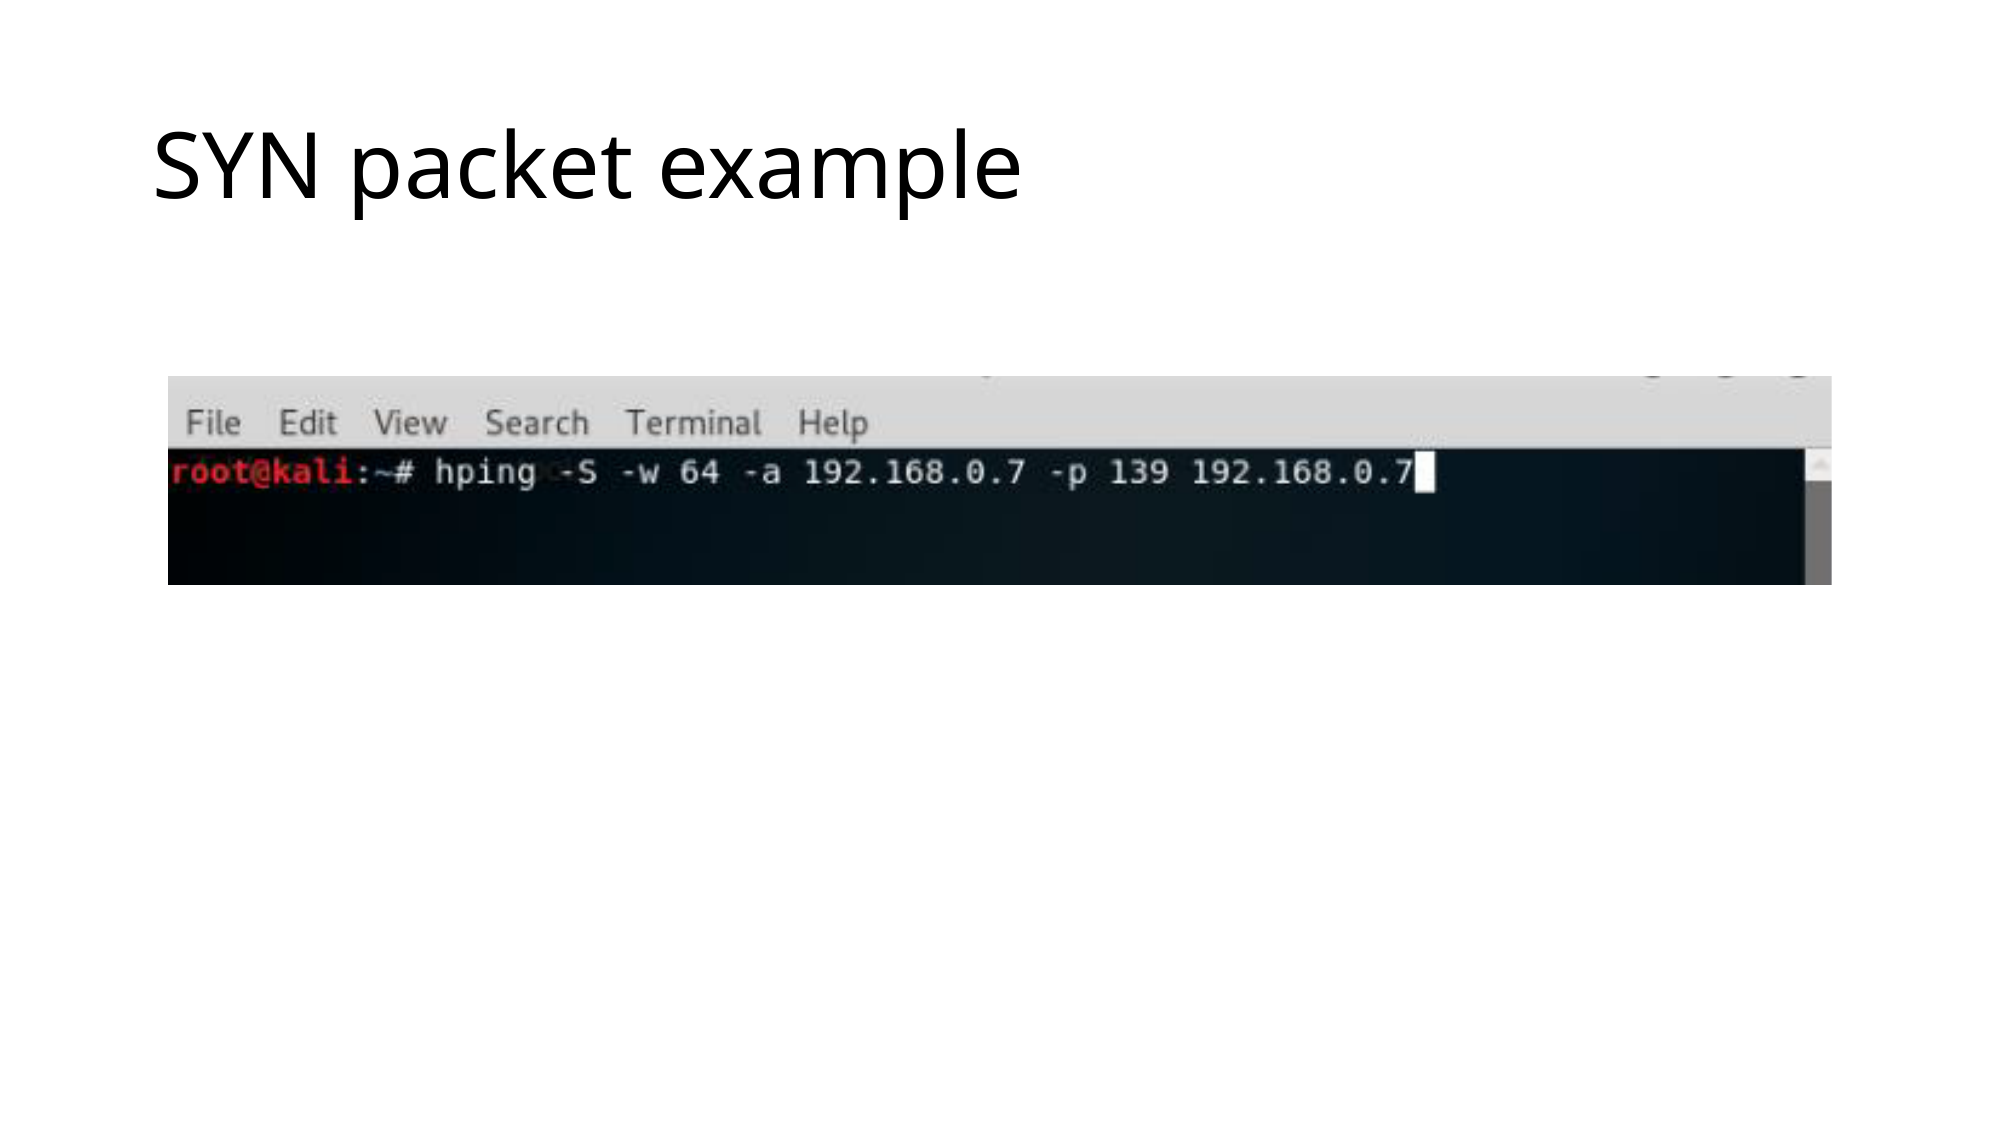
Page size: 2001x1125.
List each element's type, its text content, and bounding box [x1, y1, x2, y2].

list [168, 376, 1832, 585]
title SYN packet example [137, 59, 1863, 278]
